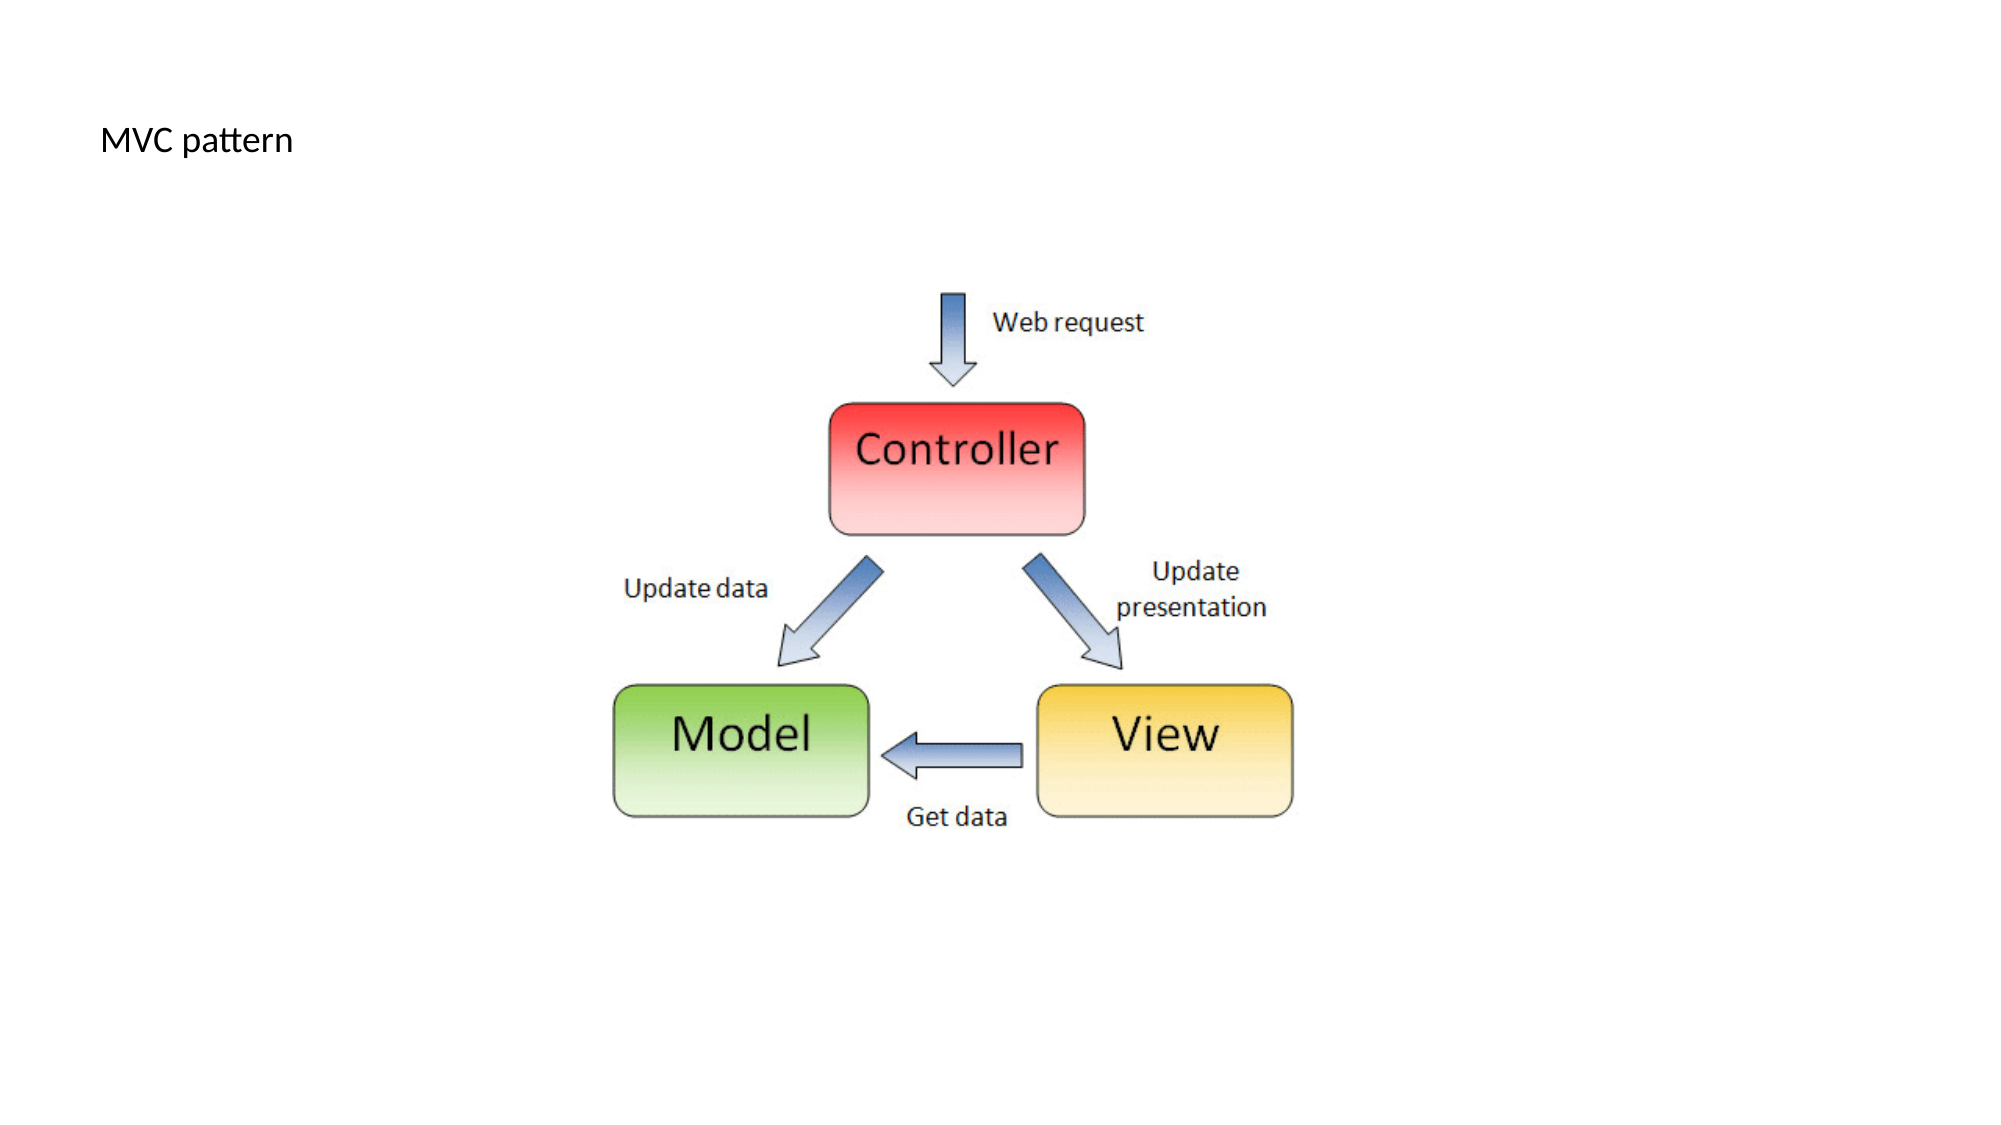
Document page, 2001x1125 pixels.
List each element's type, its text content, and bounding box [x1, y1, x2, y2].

picture [611, 291, 1299, 834]
text_box MVC pattern [85, 108, 792, 168]
